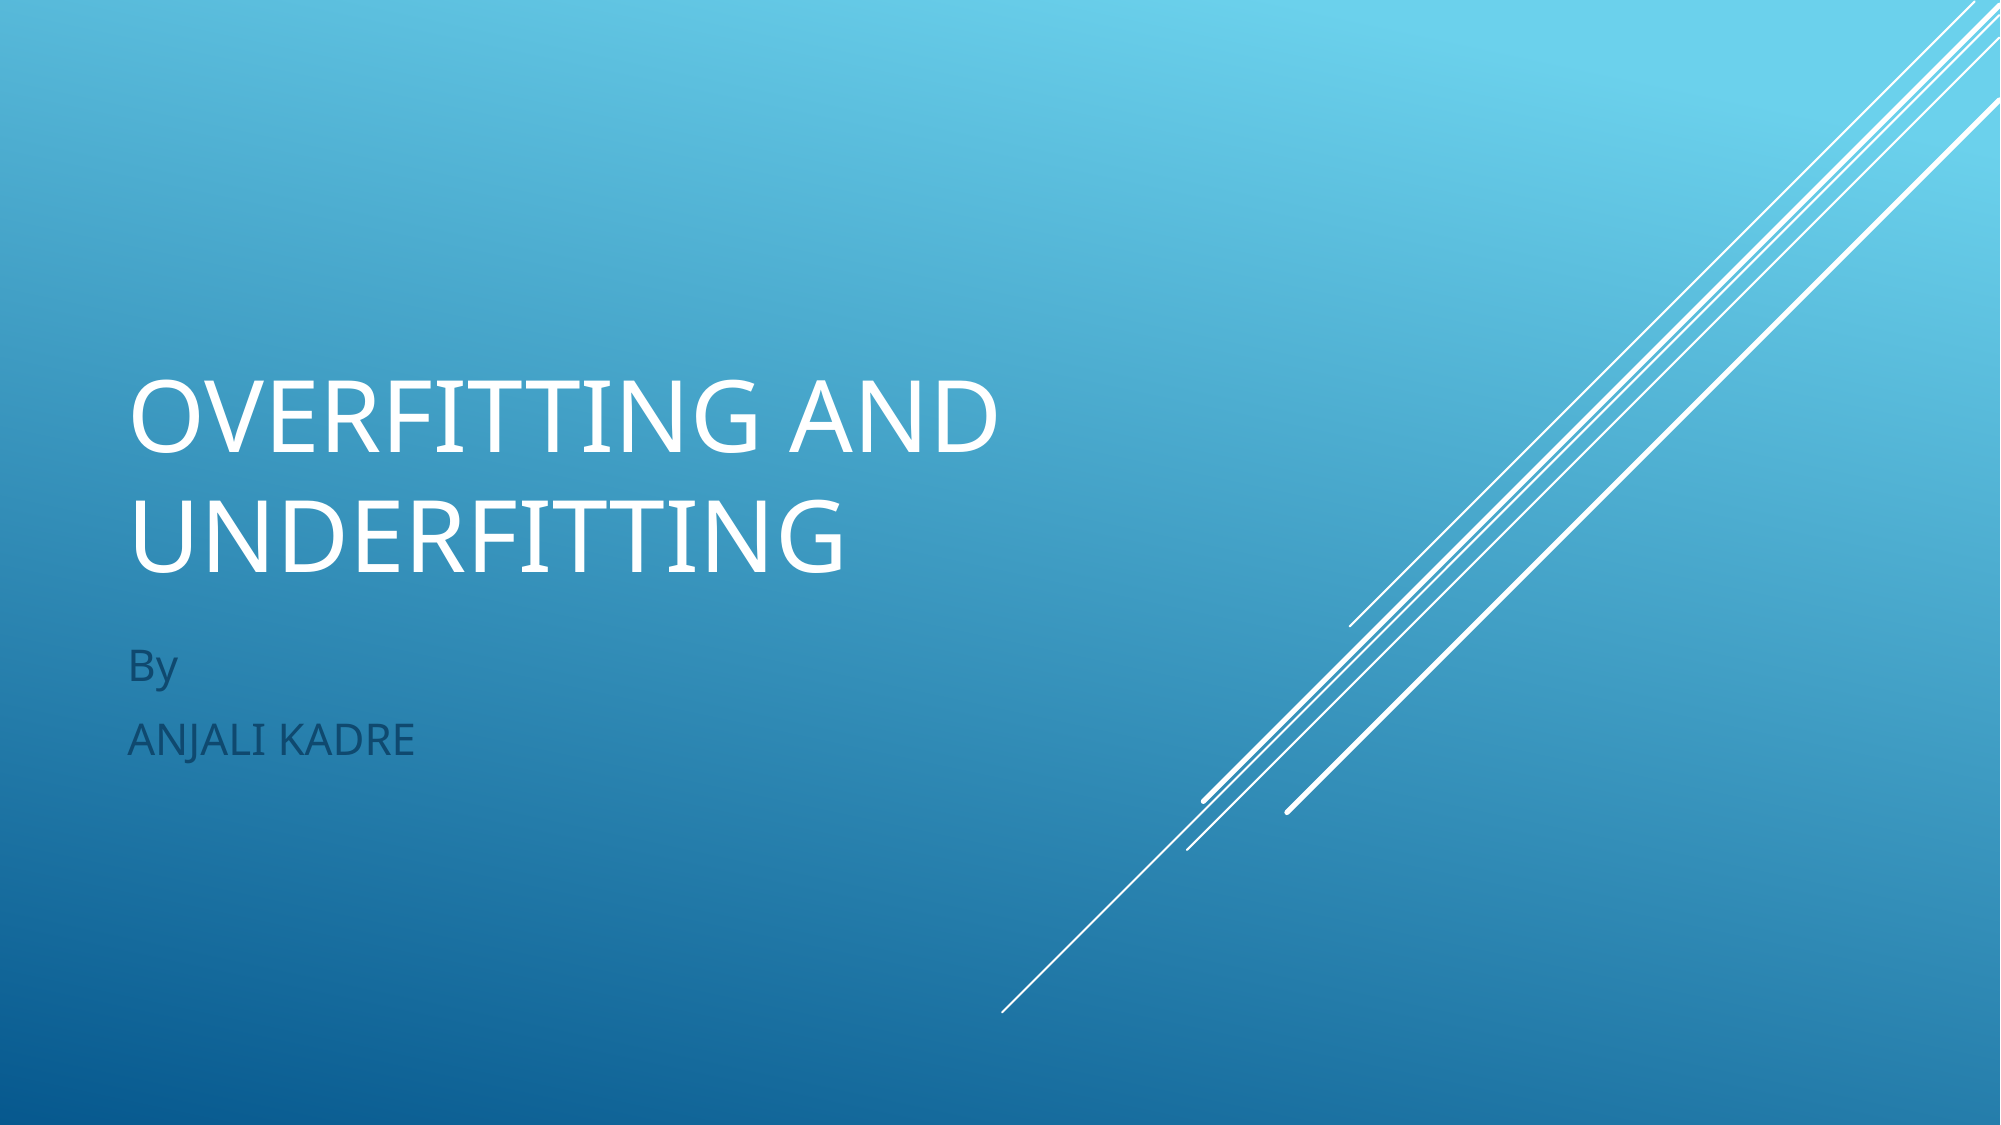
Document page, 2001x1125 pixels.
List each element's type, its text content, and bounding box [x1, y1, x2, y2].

subtitle By ANJALI KADRE [112, 630, 1163, 950]
title Overfitting and underfitting [112, 112, 1425, 600]
